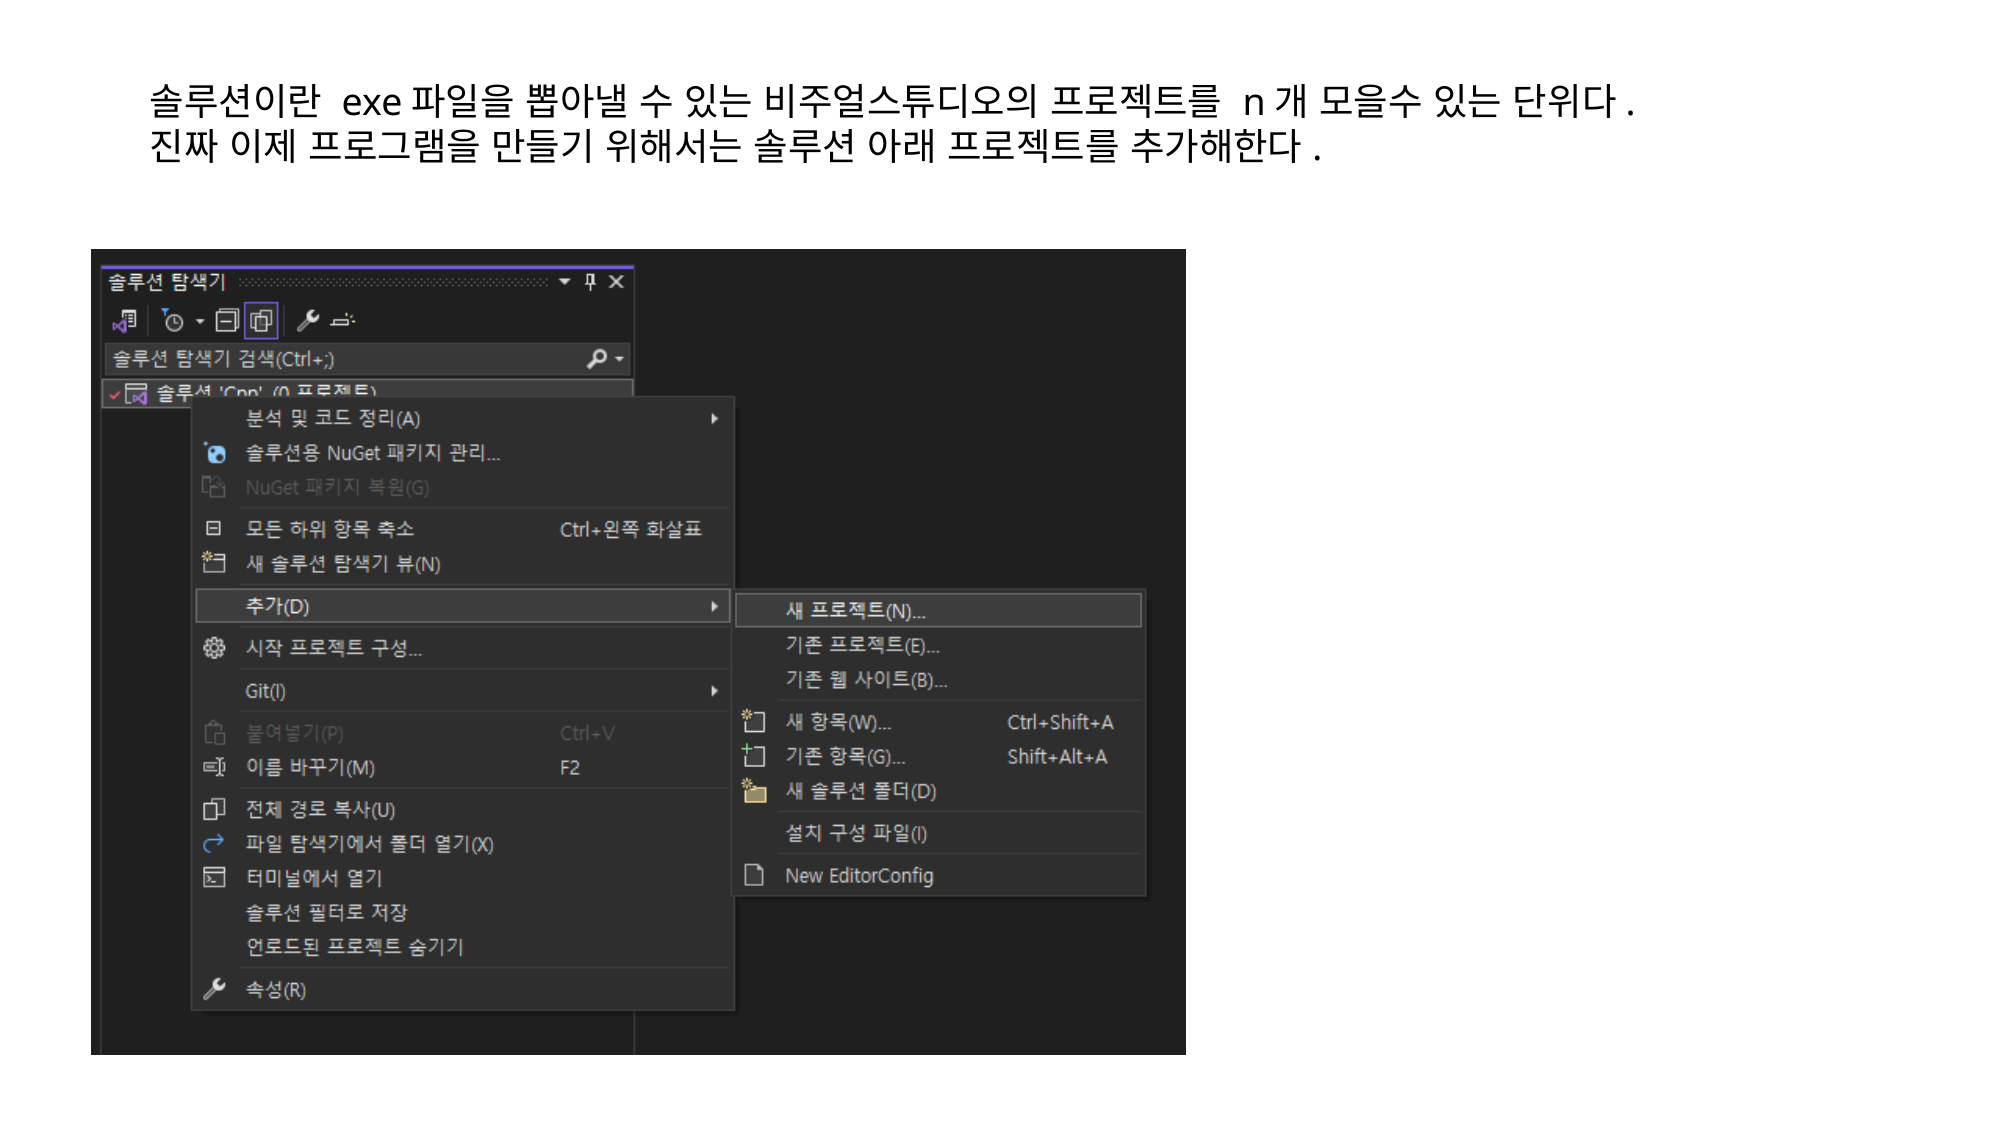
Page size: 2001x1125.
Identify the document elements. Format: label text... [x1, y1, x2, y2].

picture [91, 249, 1186, 1055]
text_box 솔루션이란 exe파일을 뽑아낼 수 있는 비주얼스튜디오의 프로젝트를 n개 모을수 있는 단위다. 진짜 이제 프로그램을 만들기 위해서는 솔루션 아래 프로젝트를 추가해한다. [134, 70, 1651, 176]
